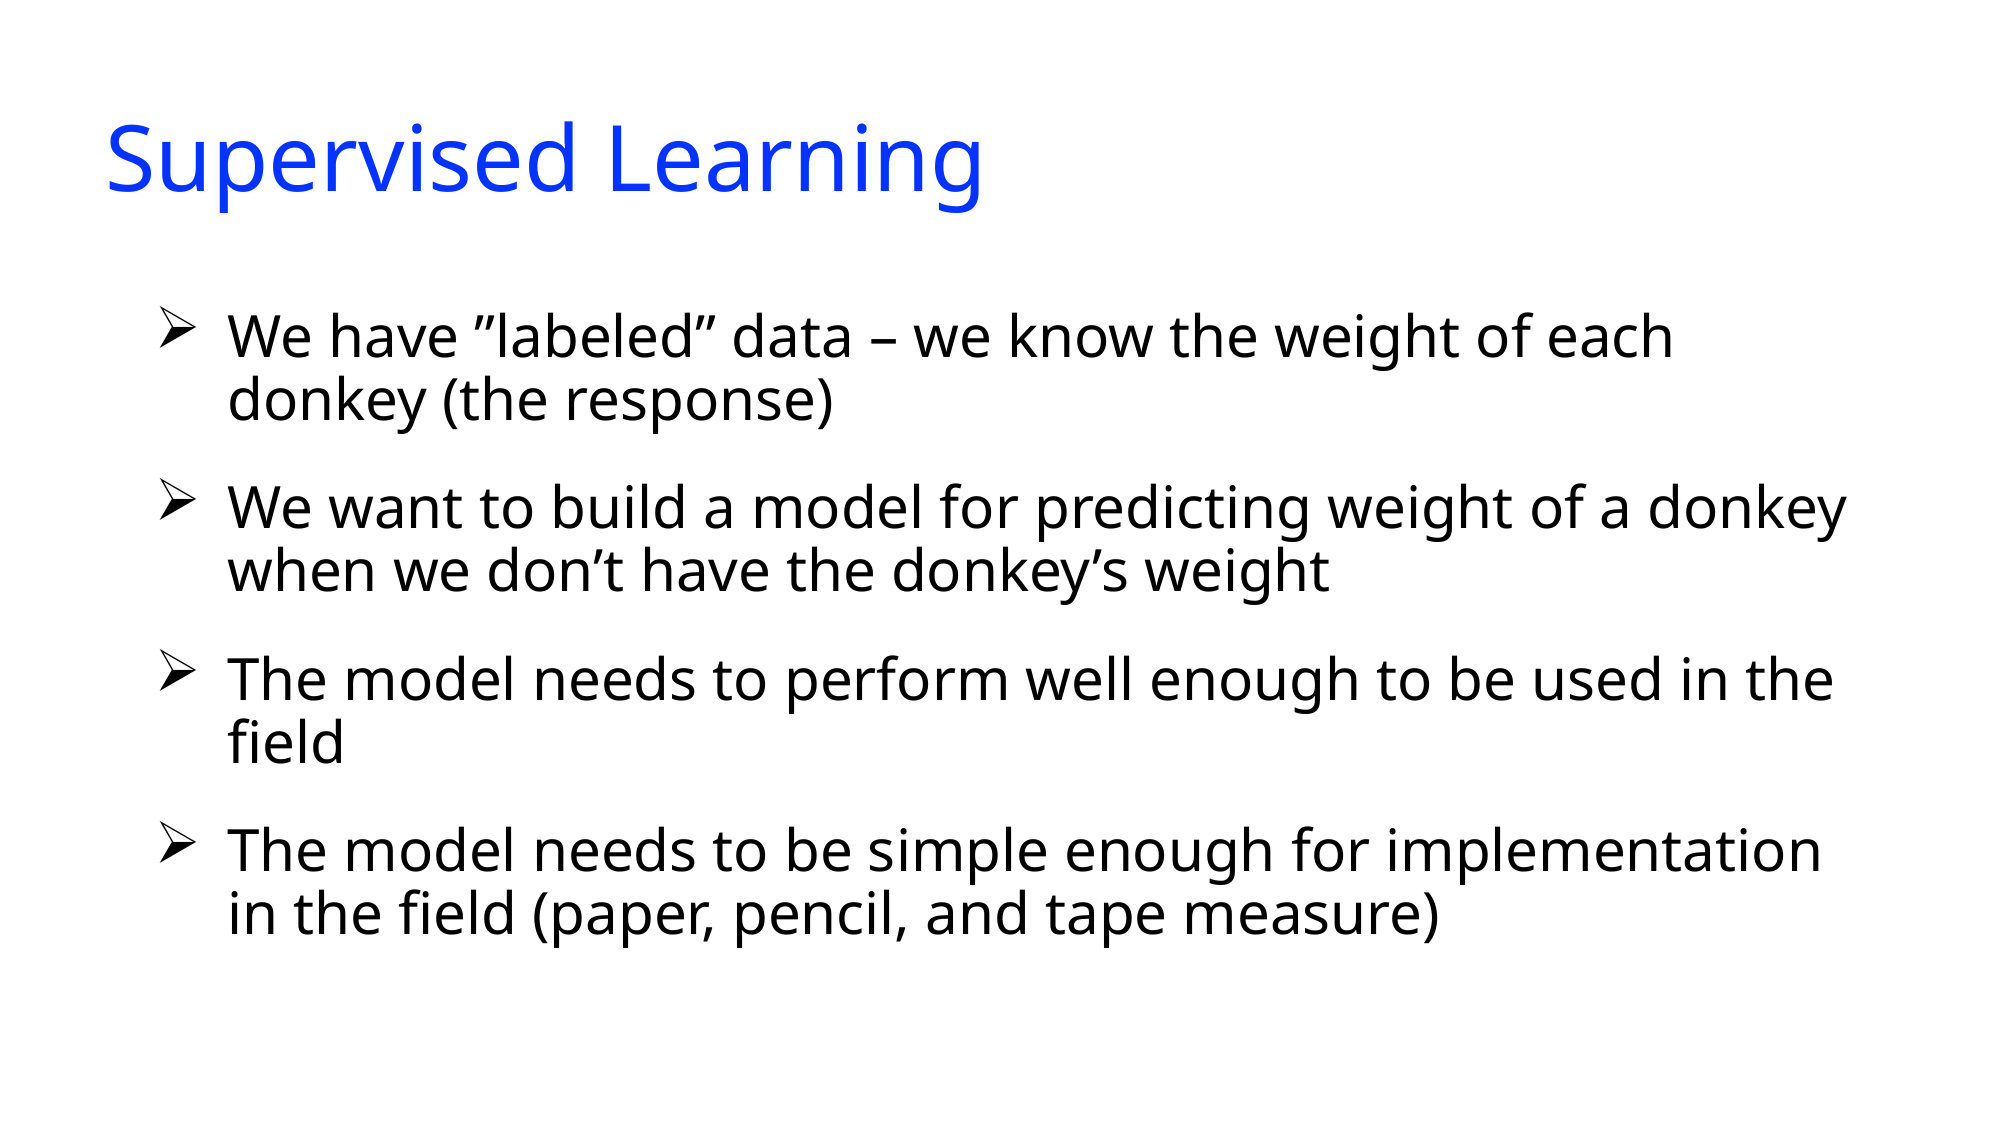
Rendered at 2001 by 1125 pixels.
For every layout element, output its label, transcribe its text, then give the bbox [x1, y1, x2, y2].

list We have ”labeled” data – we know the weight of each donkey (the response) We want to build a model for predicting weight of a donkey when we don’t have the donkey’s weight The model needs to perform well enough to be used in the field The model needs to be simple enough for implementation in the field (paper, pencil, and tape measure) [137, 299, 1863, 1014]
title Supervised Learning [90, 52, 1863, 271]
